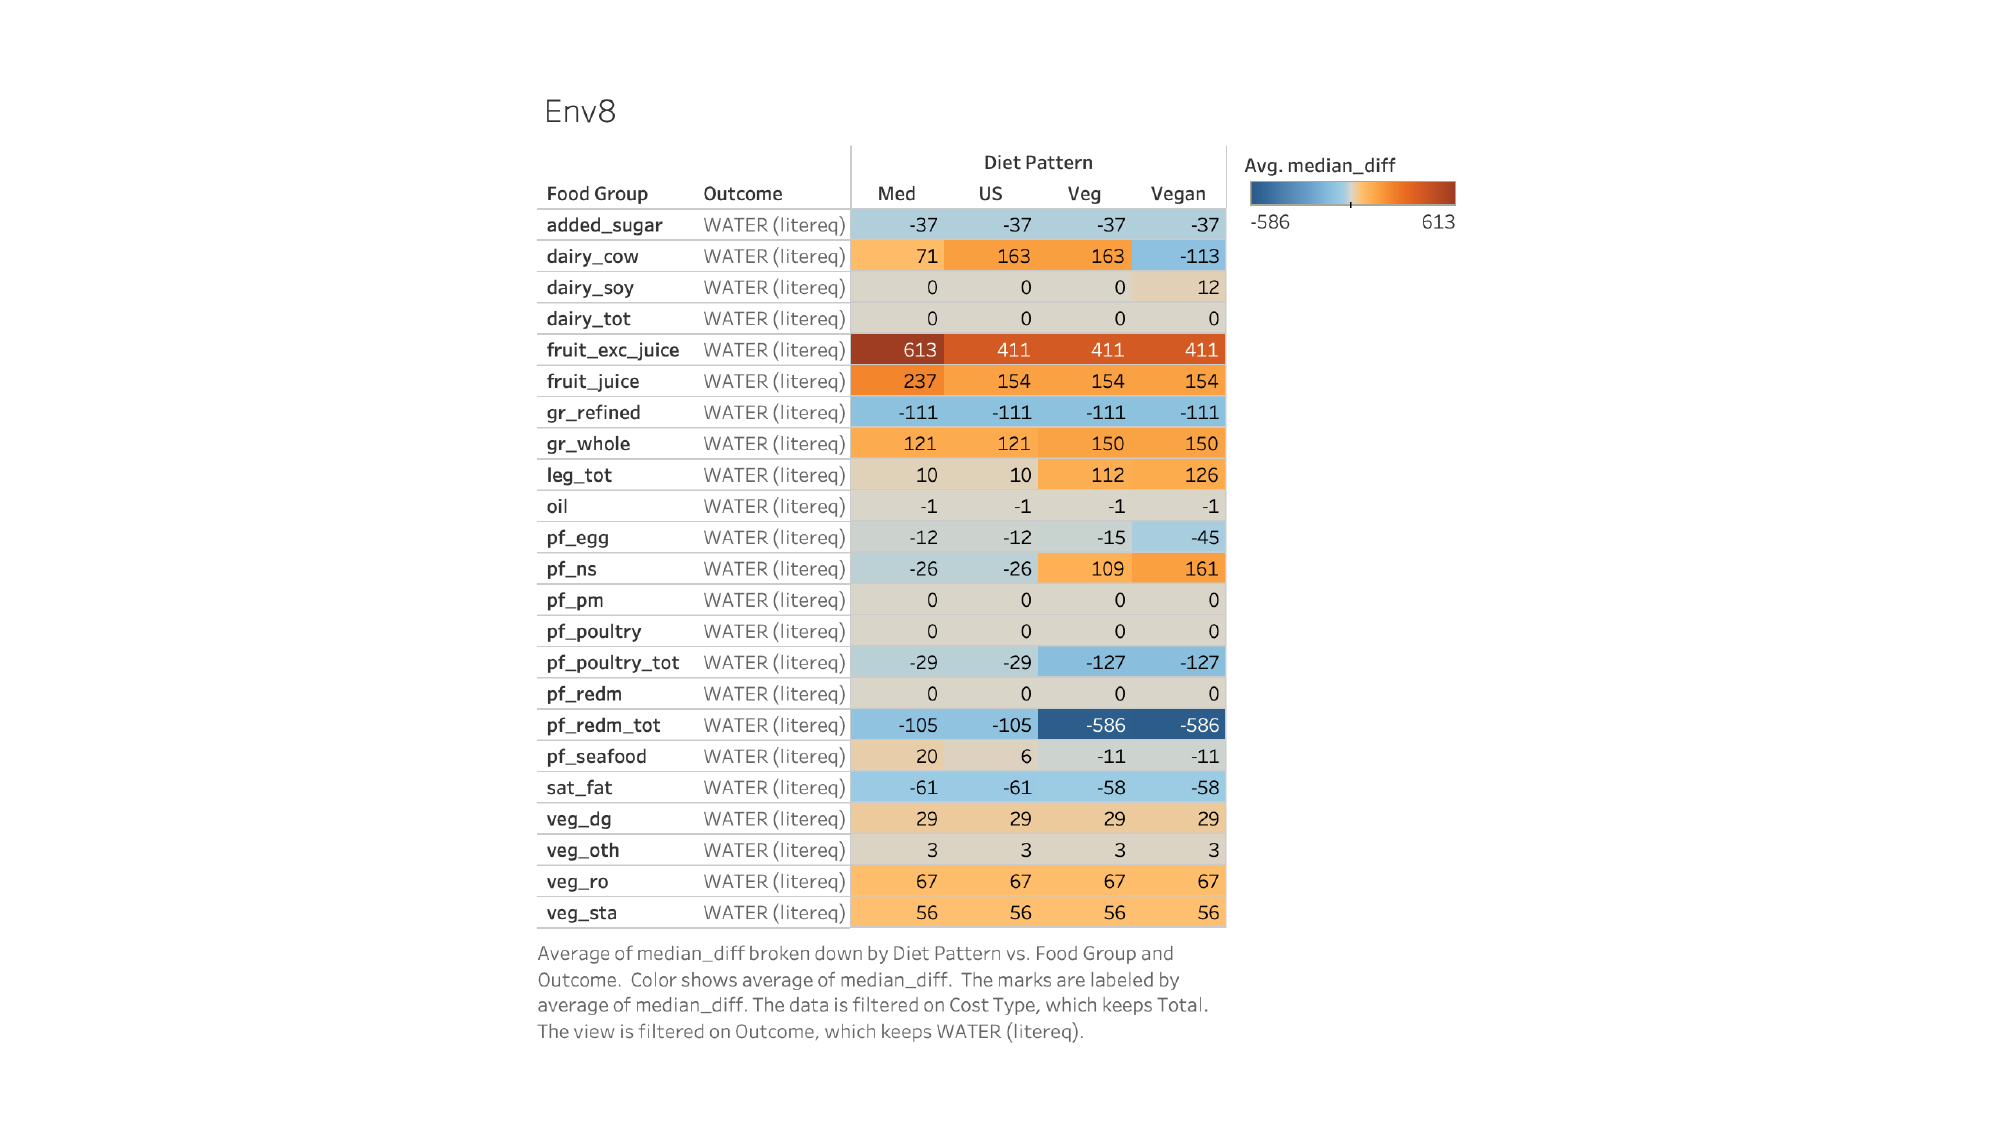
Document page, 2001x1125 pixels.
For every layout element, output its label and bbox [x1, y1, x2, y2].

picture [537, 78, 1463, 1047]
